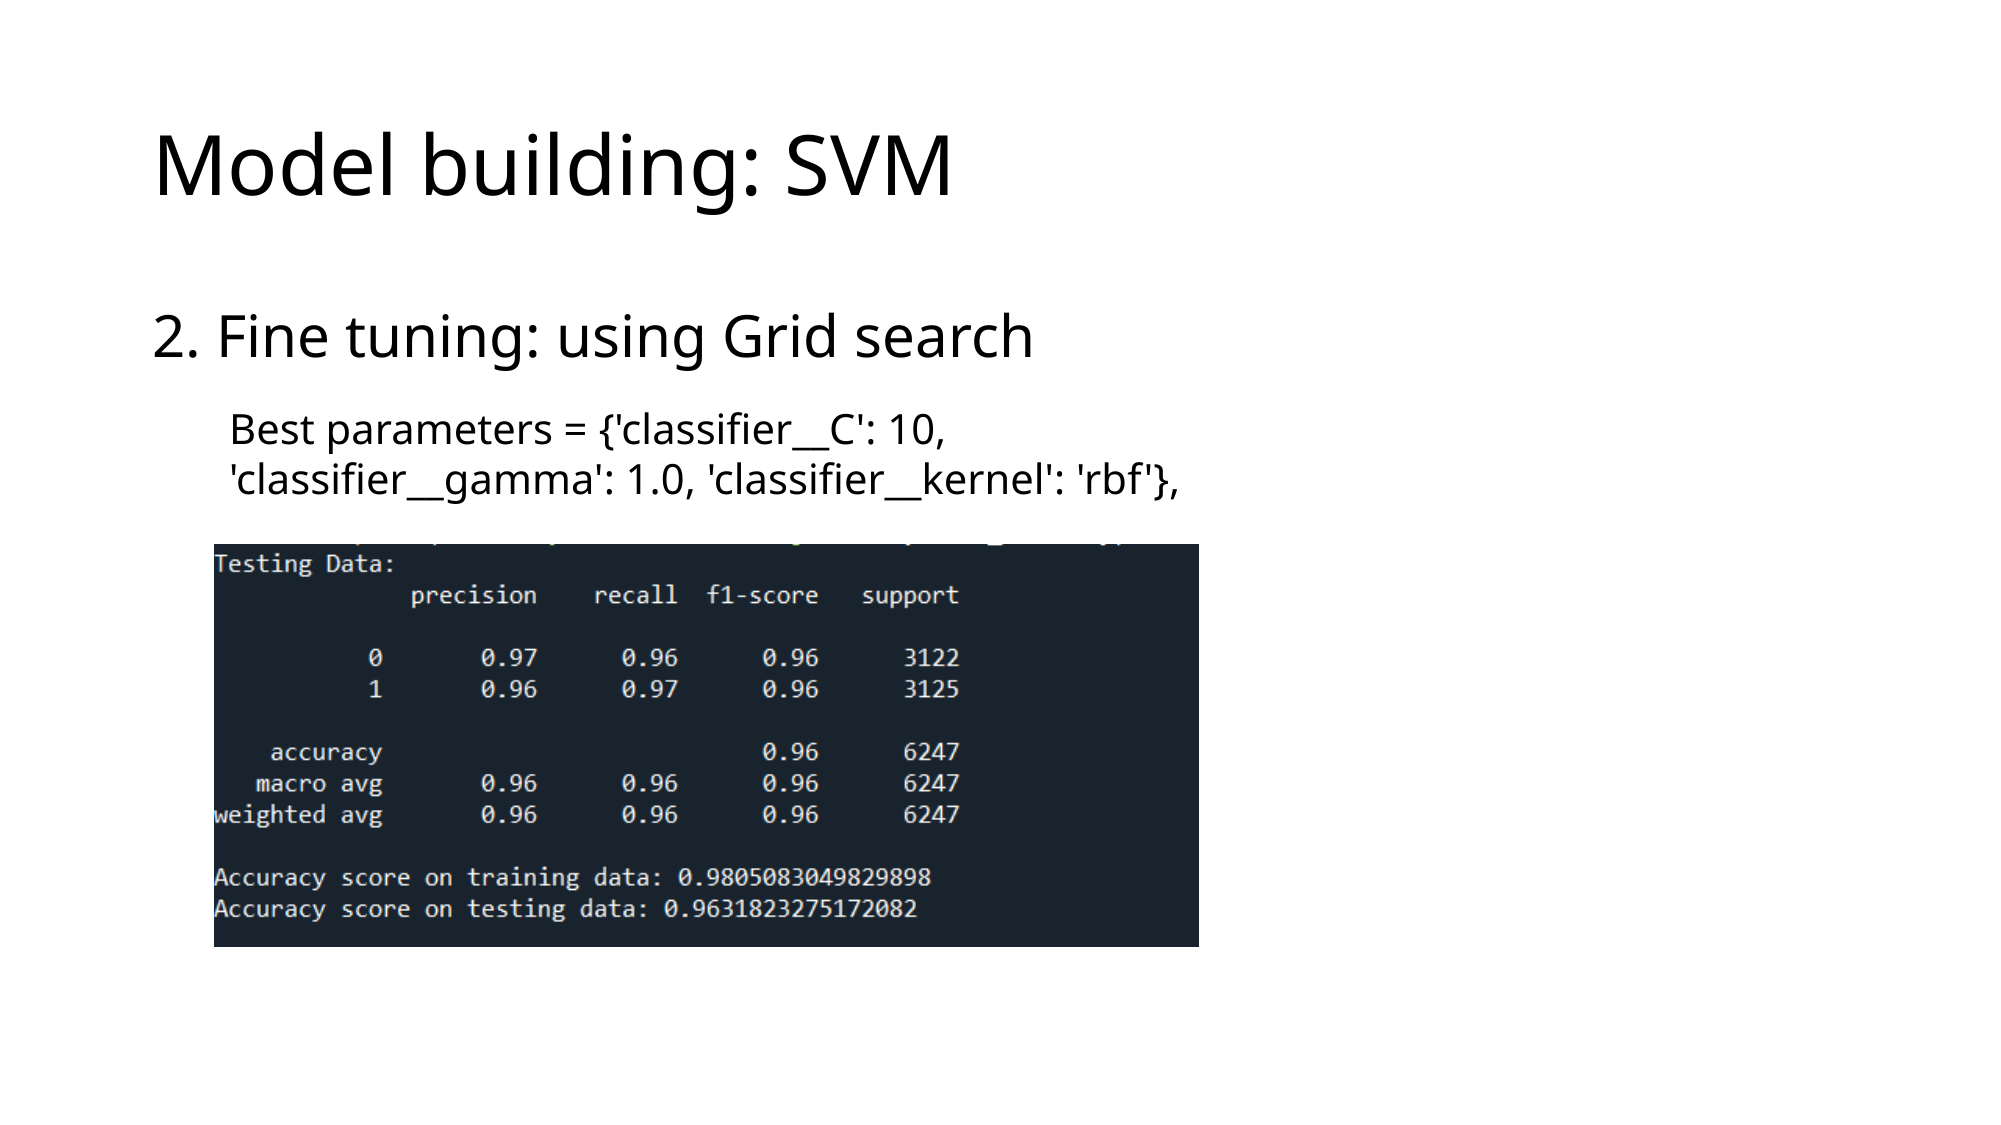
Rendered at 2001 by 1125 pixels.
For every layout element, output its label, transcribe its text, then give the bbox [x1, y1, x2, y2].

title Model building: SVM [137, 59, 1863, 278]
text_box Best parameters = {'classifier__C': 10, 'classifier__gamma': 1.0, 'classifier__kernel': 'rbf'}, [214, 394, 1291, 510]
picture [213, 544, 1200, 947]
list 2. Fine tuning: using Grid search [137, 299, 1863, 1014]
